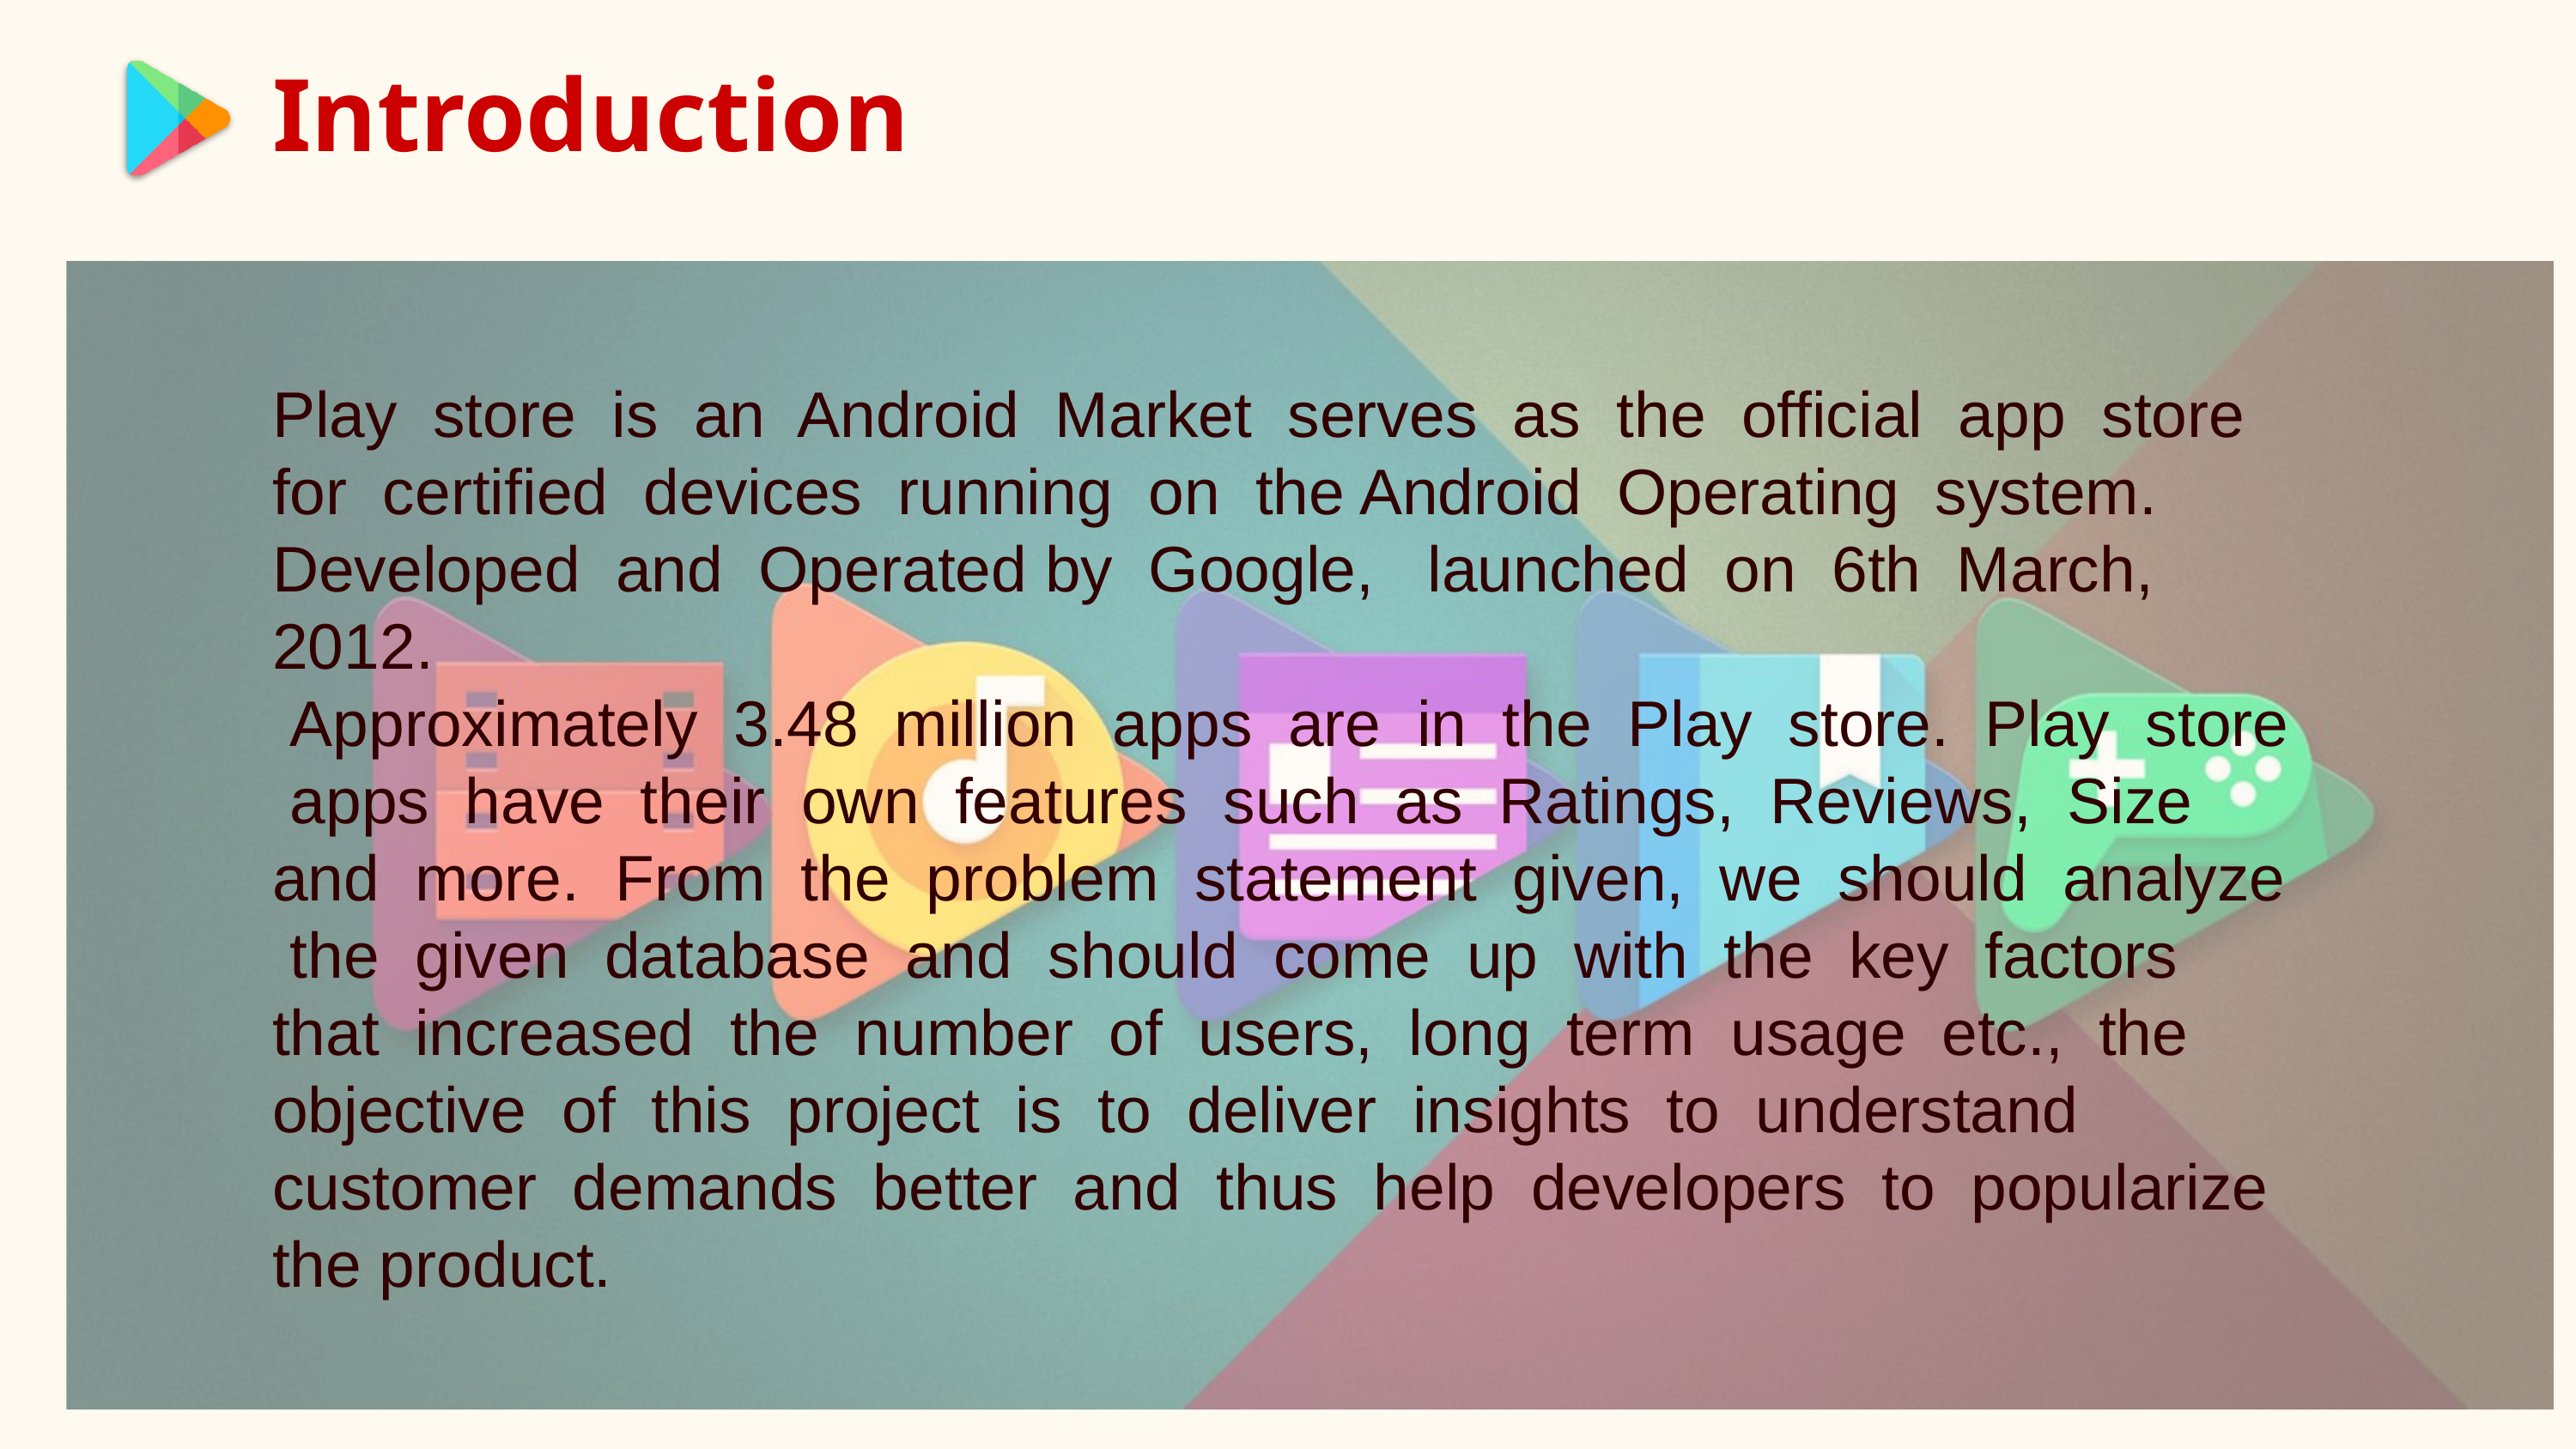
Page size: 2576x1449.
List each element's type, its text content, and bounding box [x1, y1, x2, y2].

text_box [119, 61, 237, 175]
text_box [66, 261, 2555, 1410]
text_box Introduction [272, 52, 2007, 173]
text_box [109, 54, 246, 187]
text_box Play store is an Android Market serves as the official app store for certified devices running on the Android Operating system. Developed and Operated by Google, launched on 6th March, 2012. Approximately 3.48 million apps are in the Play store. Play store apps have their own features such as Ratings, Reviews, Size and more. From the problem statement given, we should analyze the given database and should come up with the key factors that increased the number of users, long term usage etc., the objective of this project is to deliver insights to understand customer demands better and thus help developers to popularize the product. [272, 373, 2304, 1449]
